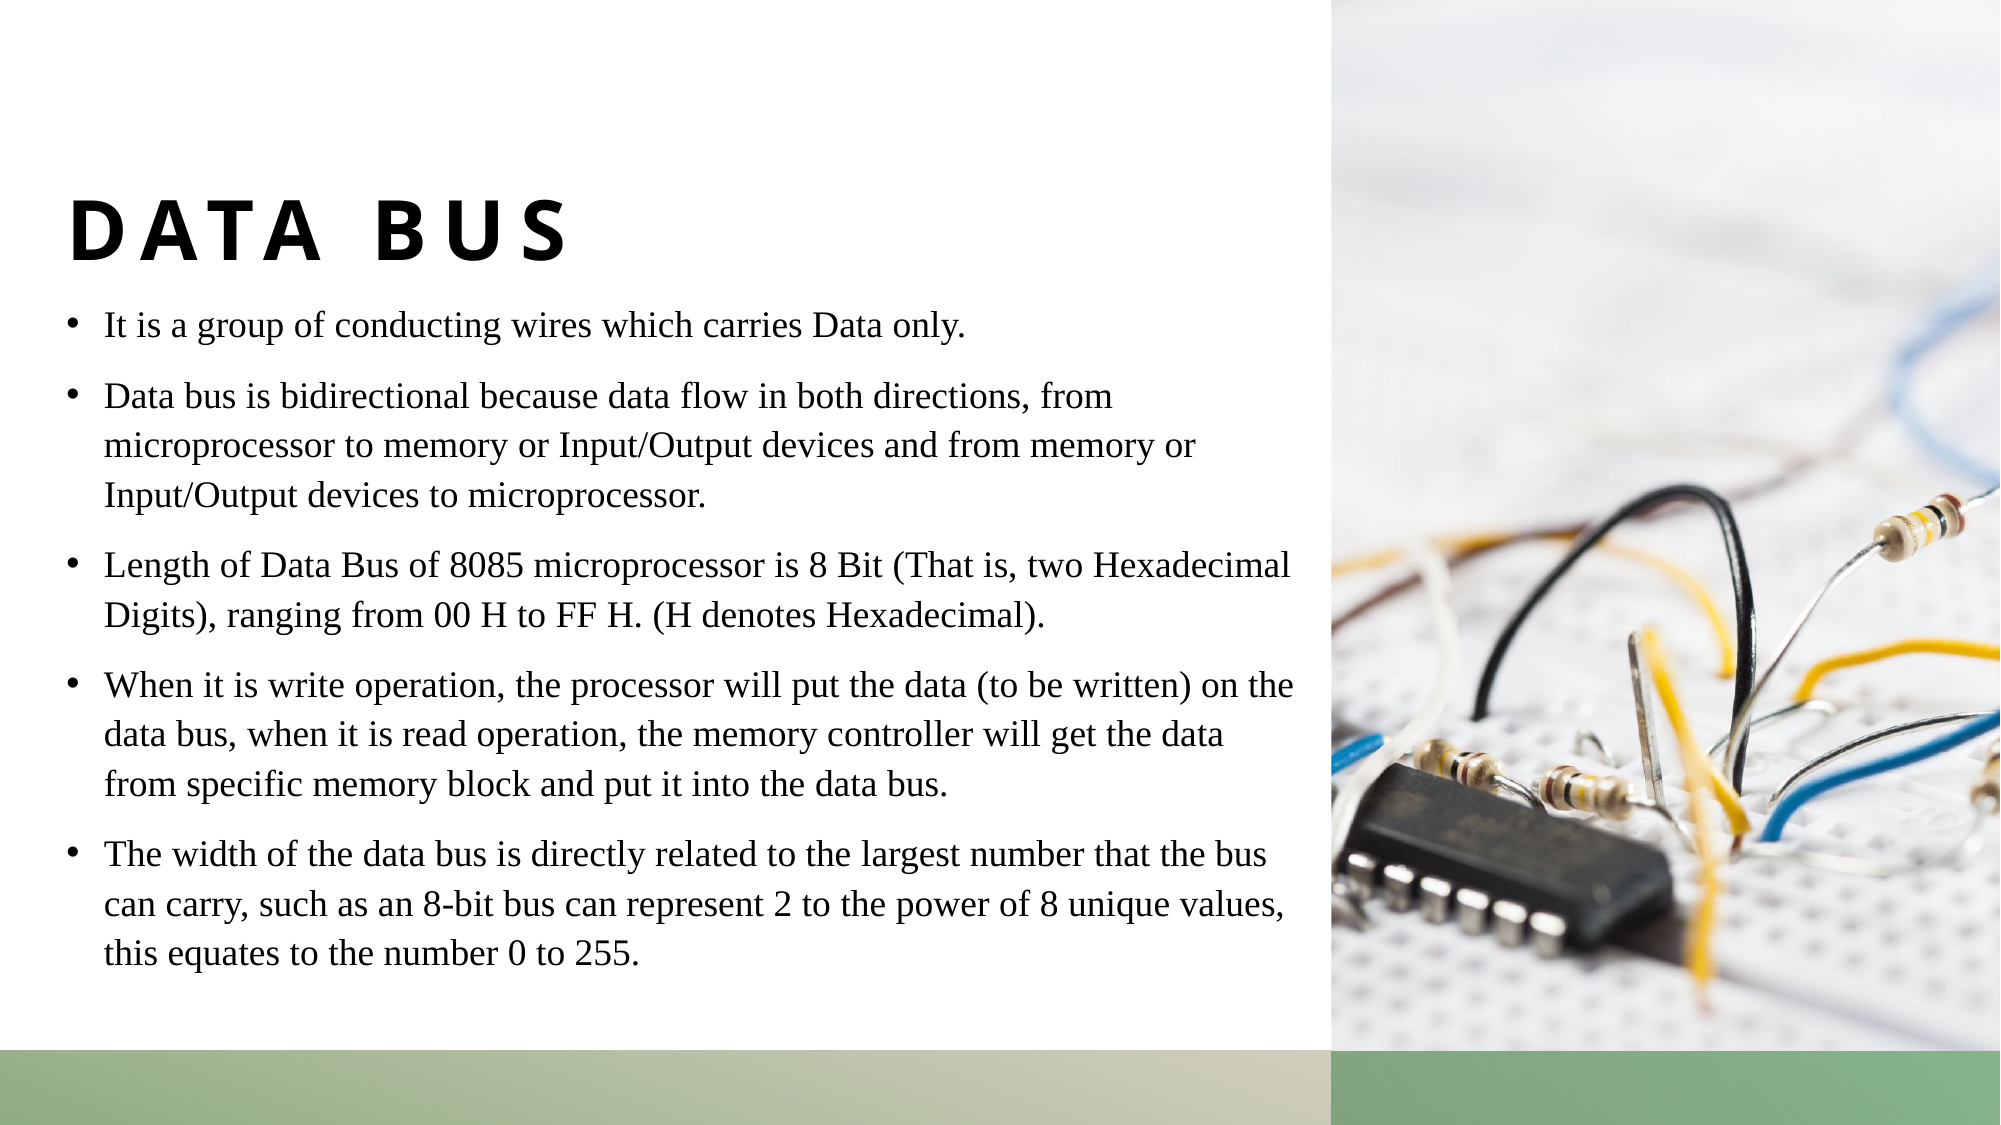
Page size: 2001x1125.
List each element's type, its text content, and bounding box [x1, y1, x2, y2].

title DatA Bus [66, 117, 1040, 278]
picture [1331, 0, 2000, 1051]
text_box [0, 1050, 1330, 1125]
list It is a group of conducting wires which carries Data only. Data bus is bidirectional because data flow in both directions, from microprocessor to memory or Input/Output devices and from memory or Input/Output devices to microprocessor. Length of Data Bus of 8085 microprocessor is 8 Bit (That is, two Hexadecimal Digits), ranging from 00 H to FF H. (H denotes Hexadecimal). When it is write operation, the processor will put the data (to be written) on the data bus, when it is read operation, the memory controller will get the data from specific memory block and put it into the data bus. The width of the data bus is directly related to the largest number that the bus can carry, such as an 8-bit bus can represent 2 to the power of 8 unique values, this equates to the number 0 to 255. [66, 295, 1298, 1027]
text_box [1330, 1050, 2000, 1125]
text_box [0, 0, 1331, 1050]
